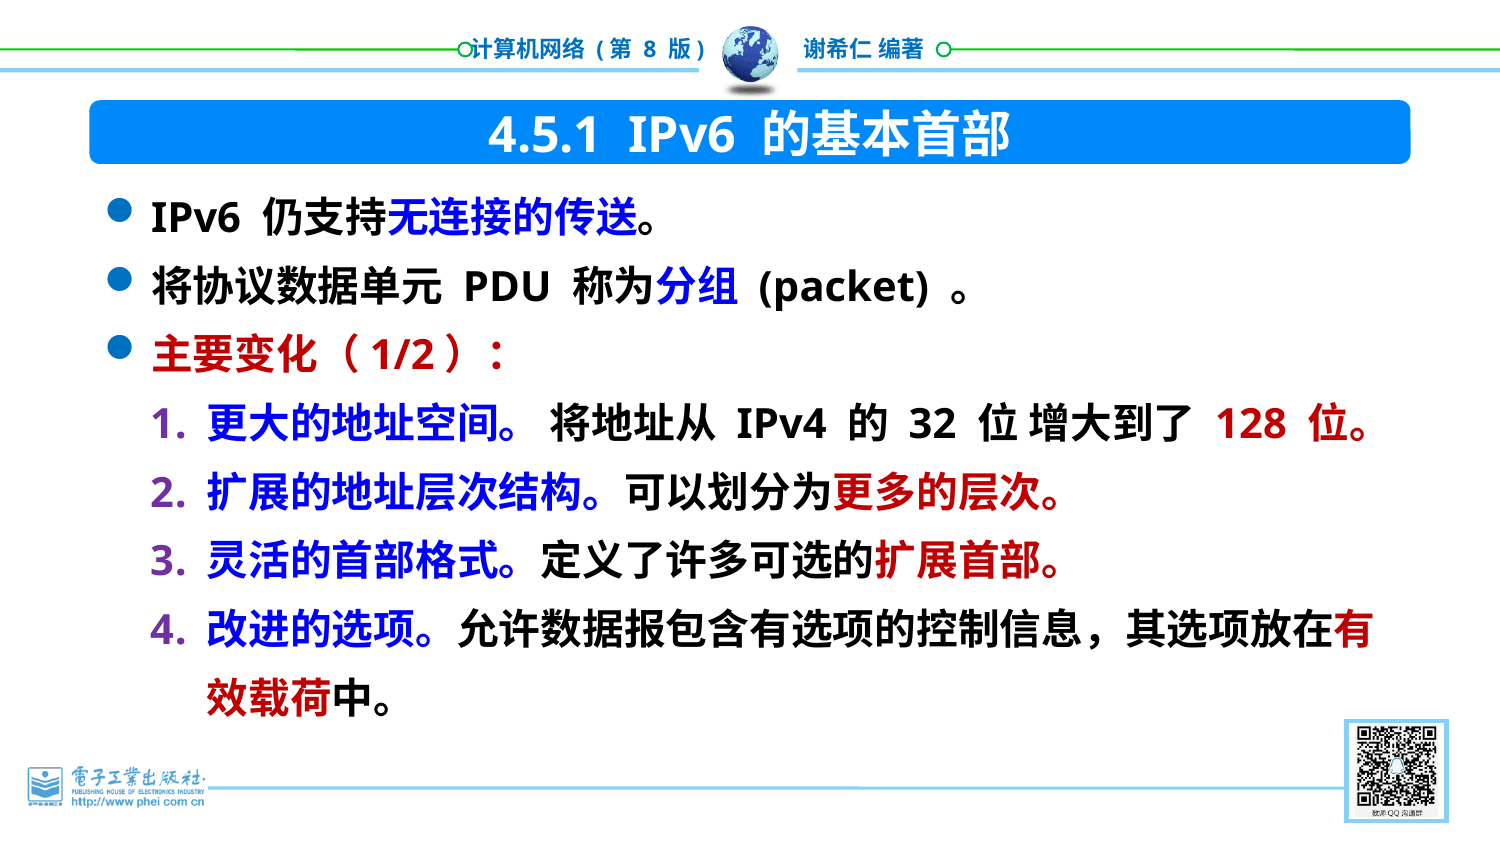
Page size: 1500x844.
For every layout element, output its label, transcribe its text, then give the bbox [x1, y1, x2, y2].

text_box [89, 100, 473, 164]
picture [1355, 724, 1438, 817]
text_box IPv6 仍支持无连接的传送。 将协议数据单元 PDU 称为分组 (packet) 。 主要变化（1/2）： 更大的地址空间。 将地址从 IPv4 的 32 位 增大到了 128 位。 扩展的地址层次结构。可以划分为更多的层次。 灵活的首部格式。定义了许多可选的扩展首部。 改进的选项。允许数据报包含有选项的控制信息，其选项放在有效载荷中。 [89, 164, 1428, 730]
text_box [1027, 100, 1411, 164]
text_box 4.5.1 IPv6 的基本首部 [473, 94, 1027, 170]
picture [23, 764, 208, 809]
picture [720, 24, 780, 94]
